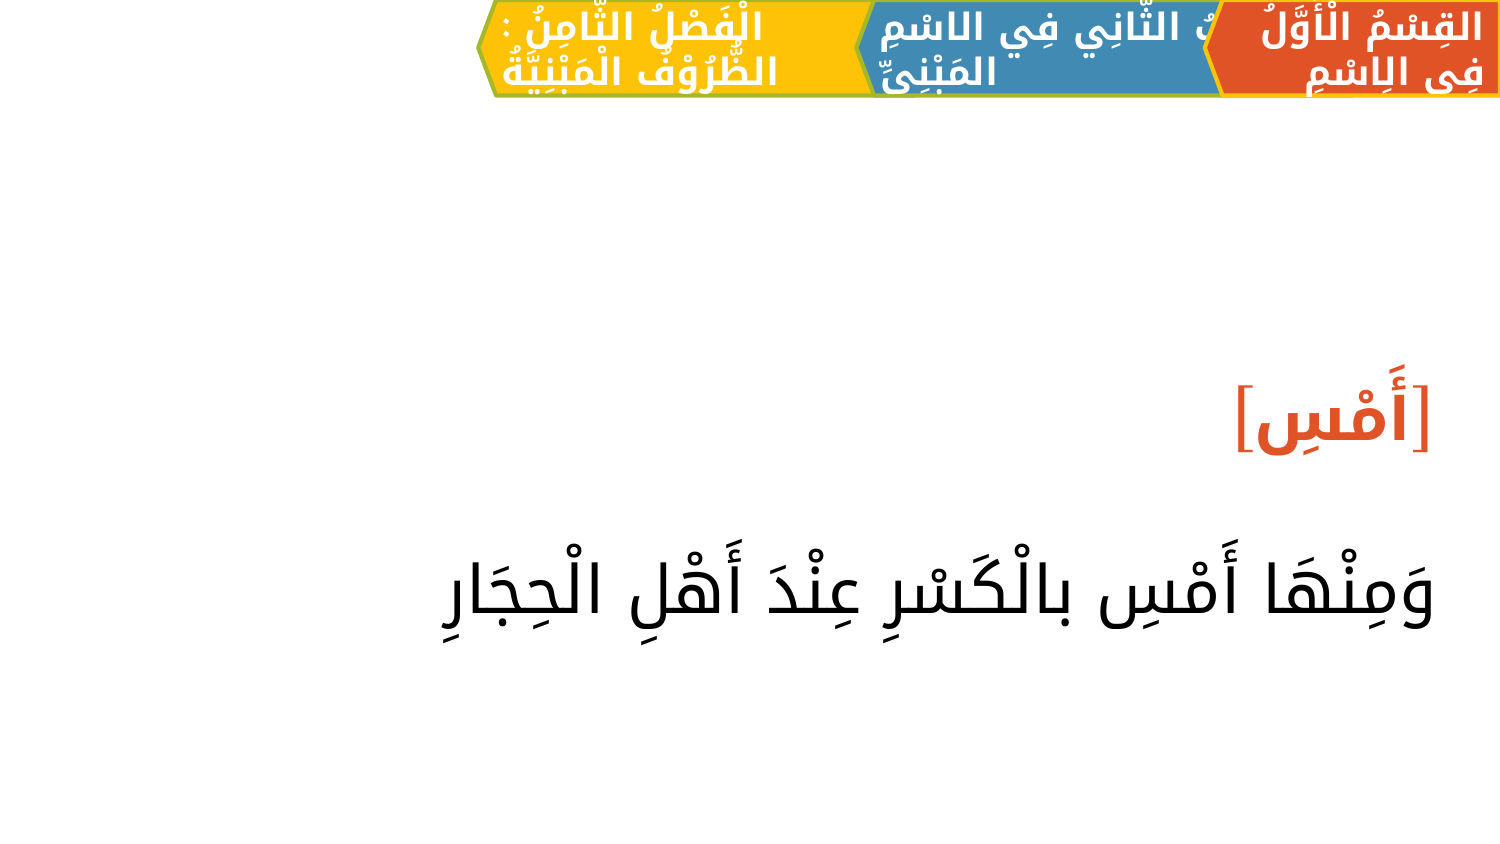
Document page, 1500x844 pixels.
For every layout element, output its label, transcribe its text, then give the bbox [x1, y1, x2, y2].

text_box اَلبَابُ الثَّانِي فِي الاسْمِ المَبْنِيِّ [854, 0, 1221, 98]
list [أَمْسِ] وَمِنْهَا أَمْسِ بالْكَسْرِ عِنْدَ أَهْلِ الْحِجَارِ [29, 102, 1471, 824]
text_box الْفَصْلُ الثَّامِنُ : الظُّرُوْفُ الْمَبْنِيَّةُ [476, 0, 873, 98]
text_box القِسْمُ الْأَوَّلُ فِي الِاسْمِ [1202, 0, 1500, 98]
